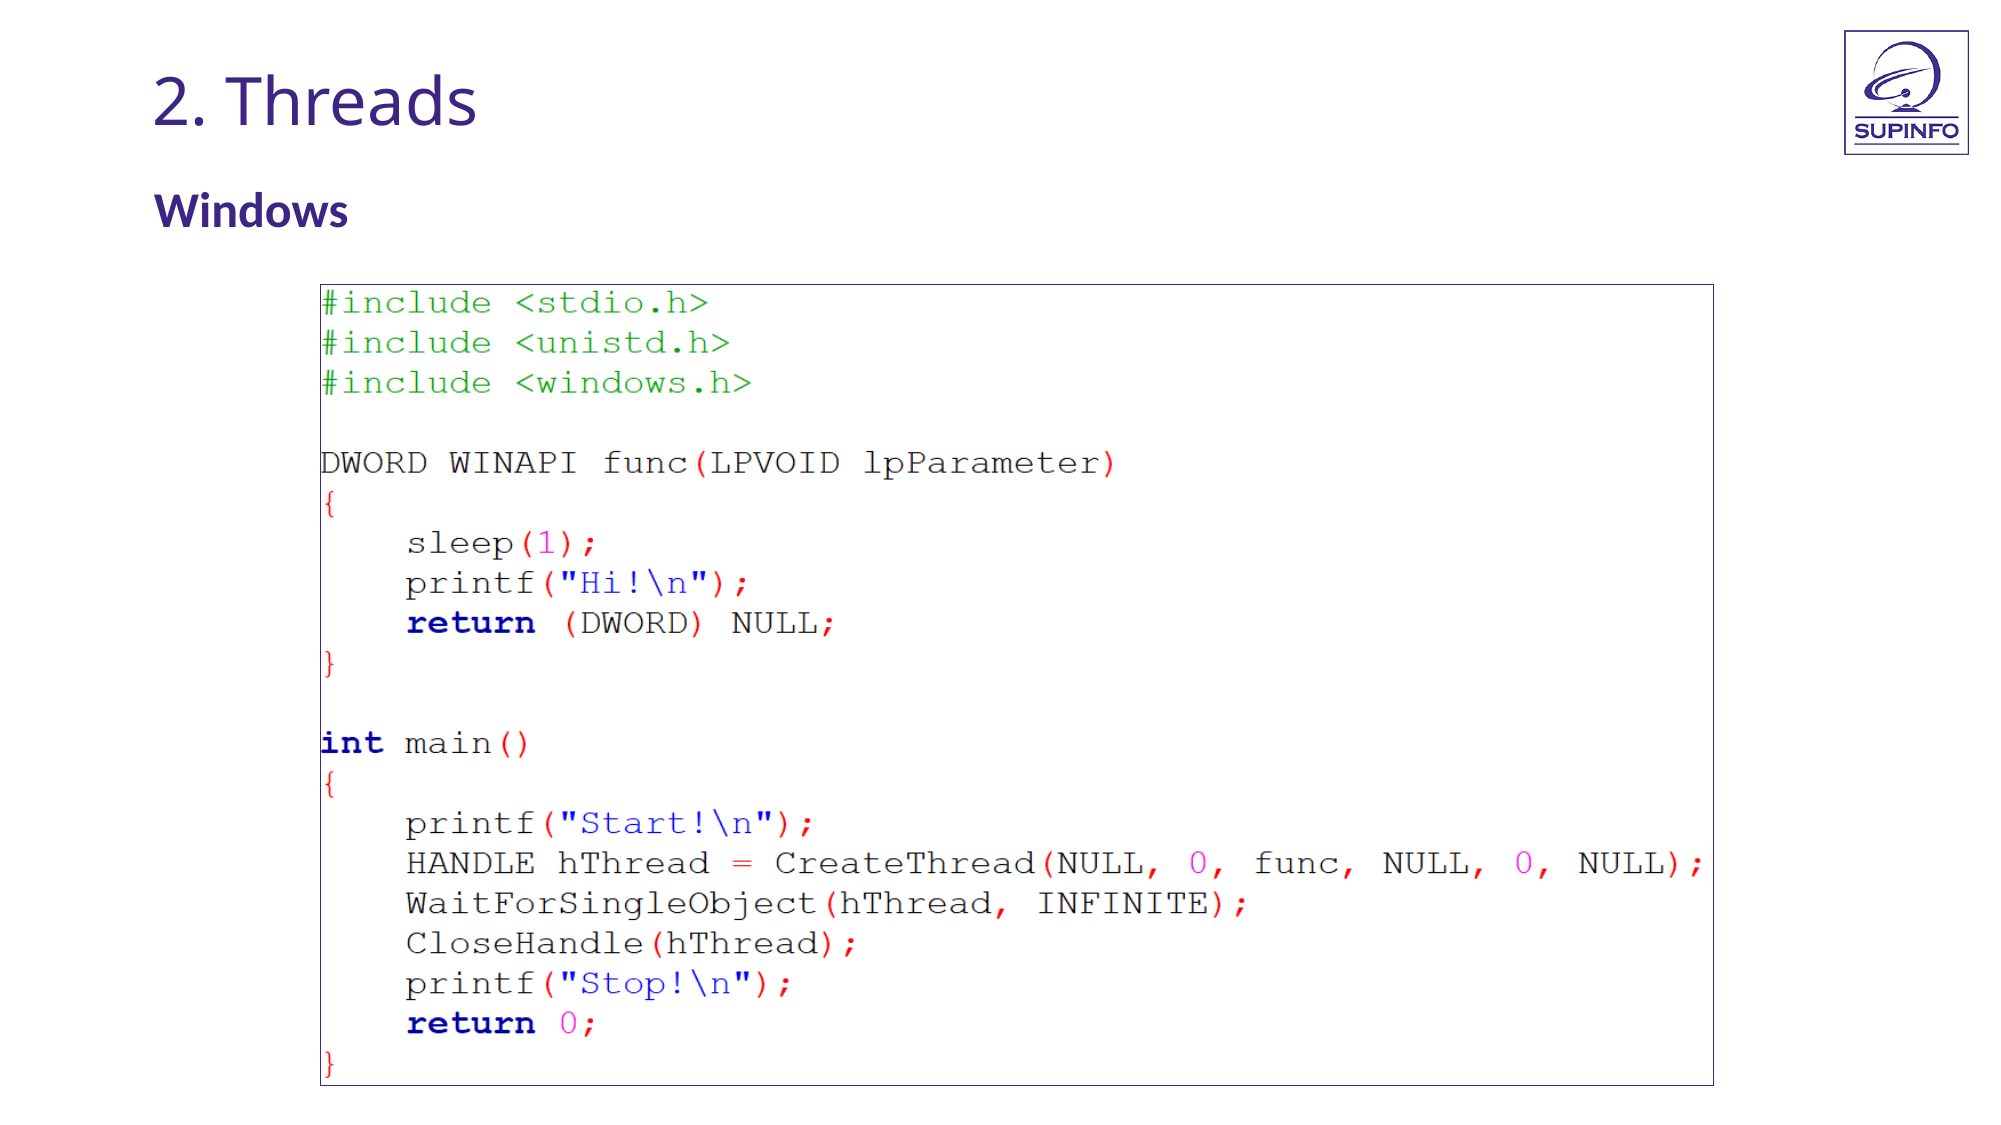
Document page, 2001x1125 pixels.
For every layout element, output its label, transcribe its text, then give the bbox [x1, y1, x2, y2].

text_box 2. Threads [137, 59, 1844, 155]
text_box Windows [139, 170, 1895, 366]
picture [1844, 30, 1969, 155]
picture [319, 284, 1714, 1086]
